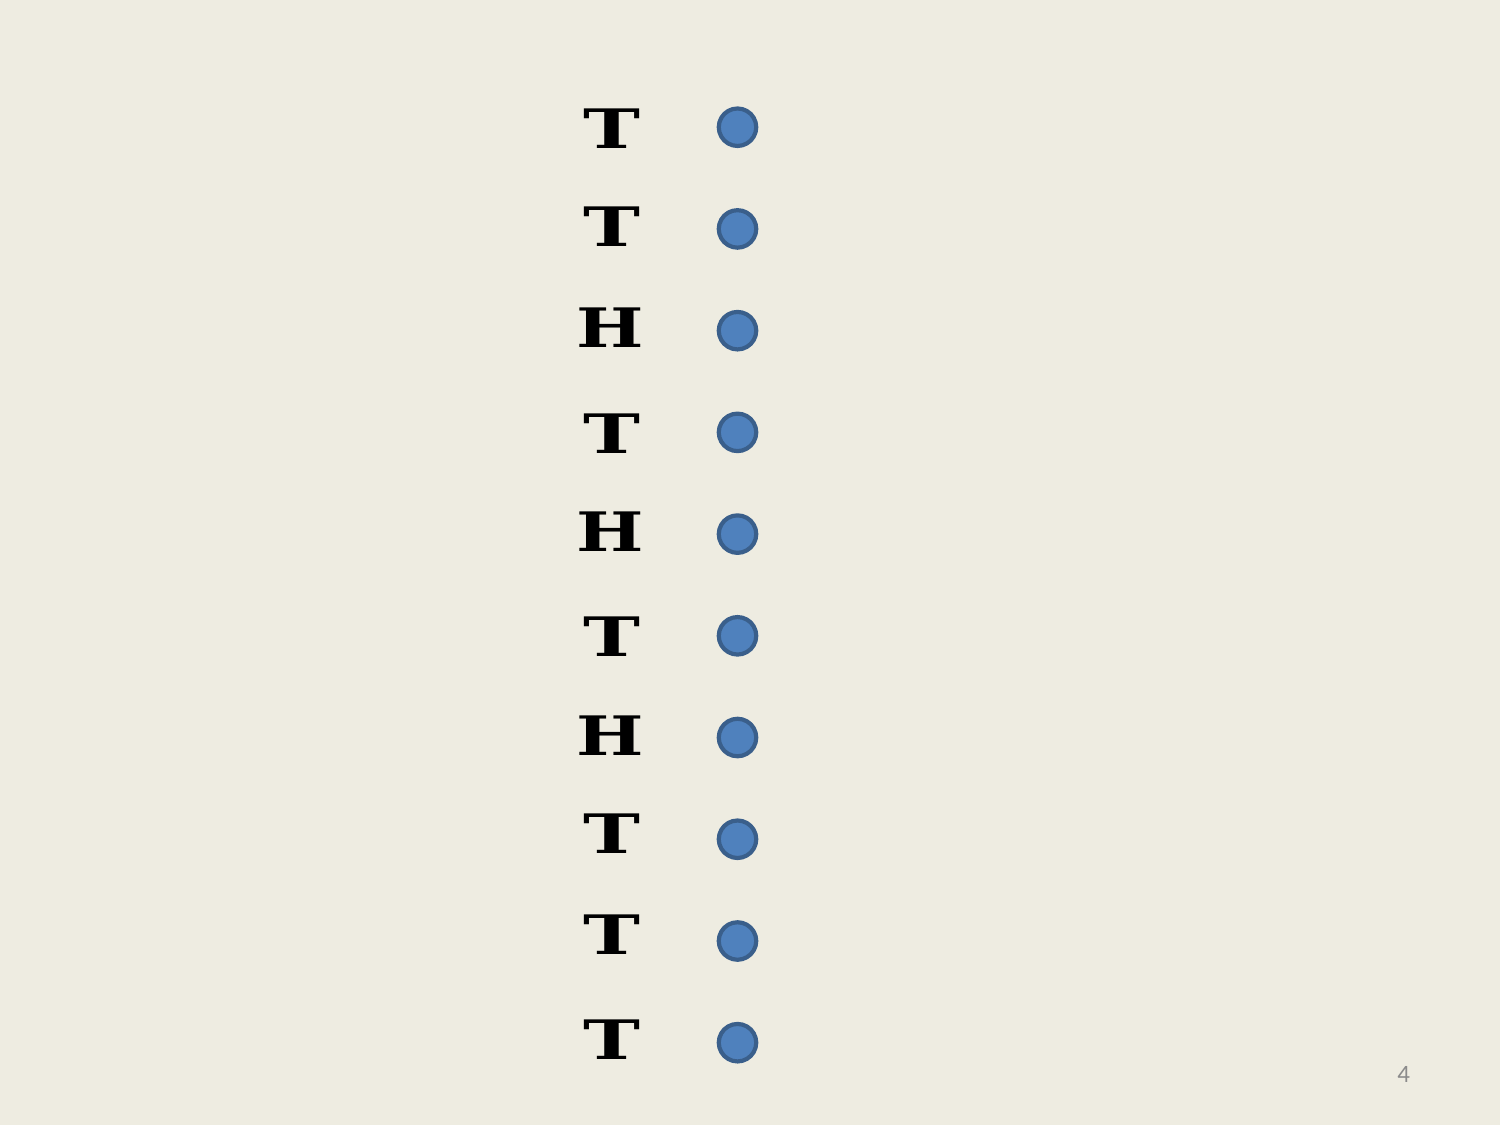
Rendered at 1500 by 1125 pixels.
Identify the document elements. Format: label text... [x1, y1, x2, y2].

slide_number 4 [1074, 1042, 1425, 1103]
text_box [716, 716, 759, 759]
text_box [716, 208, 759, 250]
text_box [716, 1021, 759, 1064]
text_box [716, 411, 759, 454]
text_box [716, 106, 759, 149]
text_box [716, 513, 759, 555]
text_box [716, 920, 759, 962]
text_box [716, 818, 759, 861]
text_box [716, 309, 759, 352]
text_box [716, 614, 759, 657]
